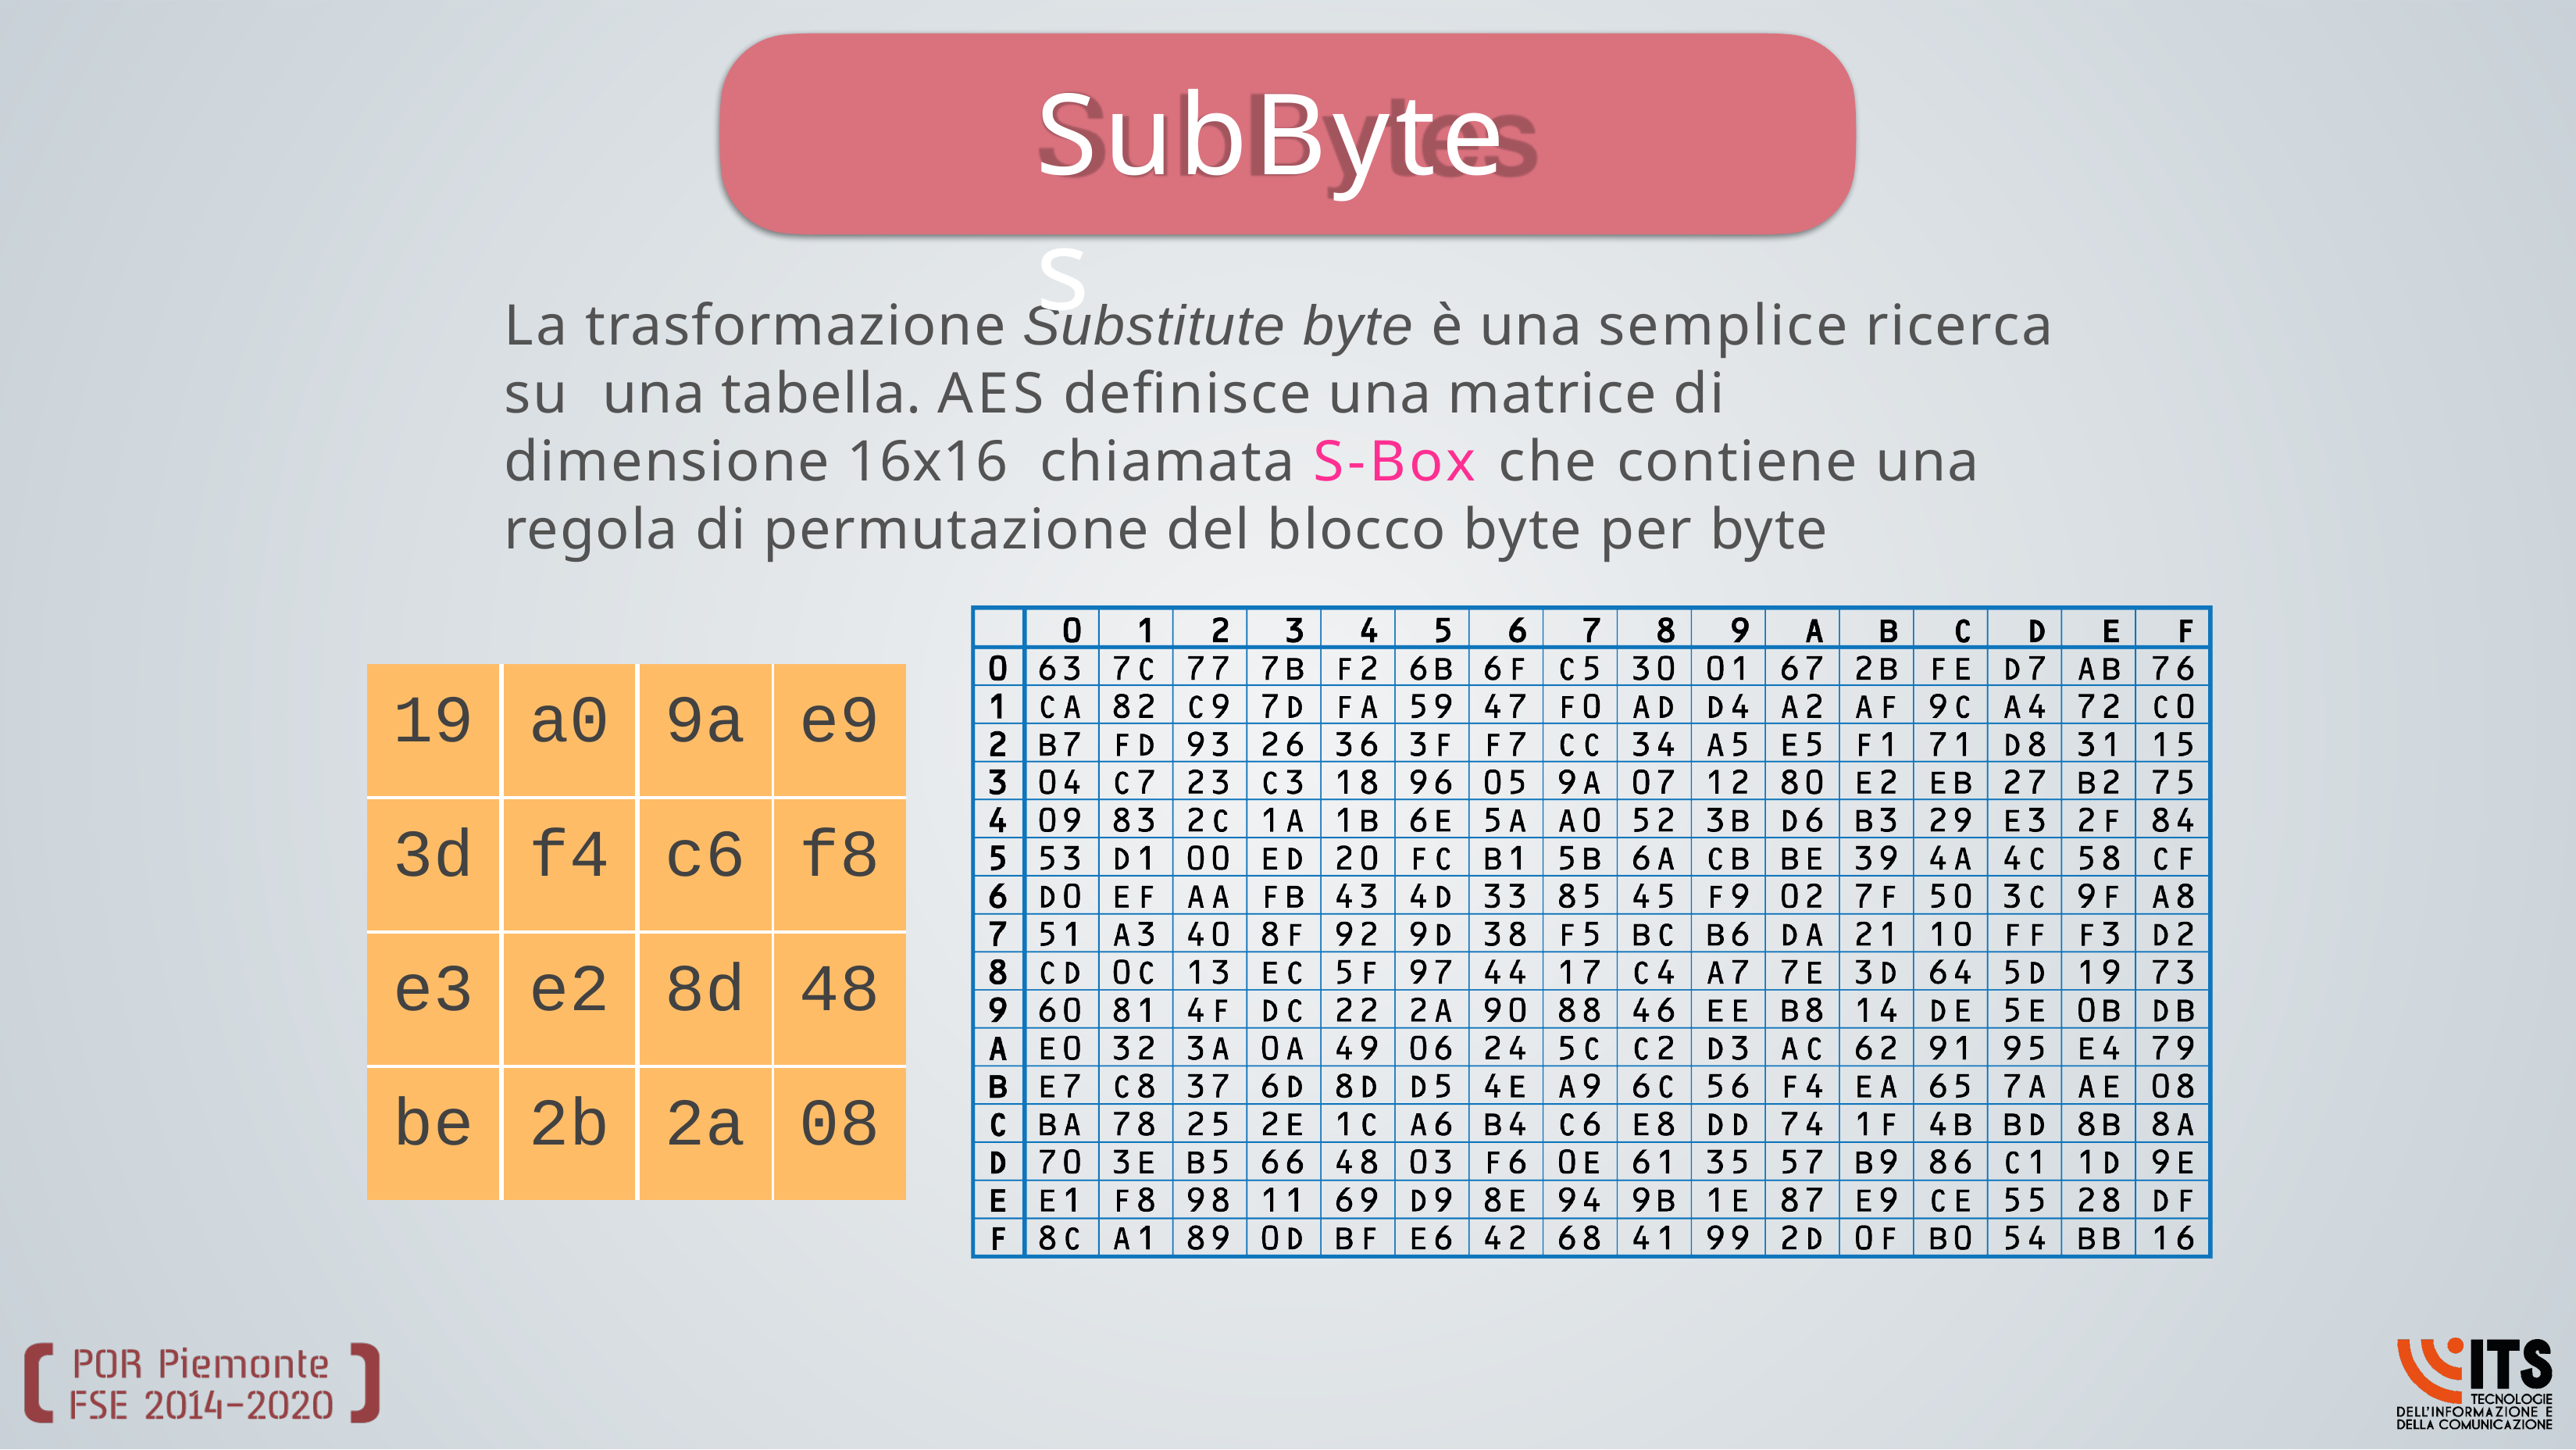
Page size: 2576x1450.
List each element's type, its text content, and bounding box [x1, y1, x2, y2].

table_cell f4 [504, 799, 635, 930]
table_header a0 [504, 664, 635, 796]
table_cell be [399, 1097, 428, 1145]
table_cell be [438, 1109, 469, 1145]
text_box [712, 29, 1864, 245]
table_cell c6 [640, 799, 772, 930]
table_cell 2a [640, 1068, 772, 1200]
table_cell 8d [640, 934, 772, 1065]
table_cell 08 [774, 1068, 906, 1200]
table_header 19 [367, 664, 499, 796]
table_header 9a [640, 664, 772, 796]
text_box La trasformazione Substitute byte è una semplice ricerca su una tabella. AES definisce una matrice di dimensione 16x16 chiamata S-Box che contiene una regola di permutazione del blocco byte per byte [502, 287, 2062, 560]
table_cell e2 [504, 934, 635, 1065]
table_cell 2b [504, 1068, 635, 1200]
table_cell 3d [367, 799, 499, 930]
table_cell 48 [774, 934, 906, 1065]
picture [0, 0, 2576, 1449]
table_cell e3 [367, 934, 499, 1065]
title SubBytes [1034, 251, 1542, 332]
table_cell f8 [774, 799, 906, 930]
table_header e9 [774, 664, 906, 796]
